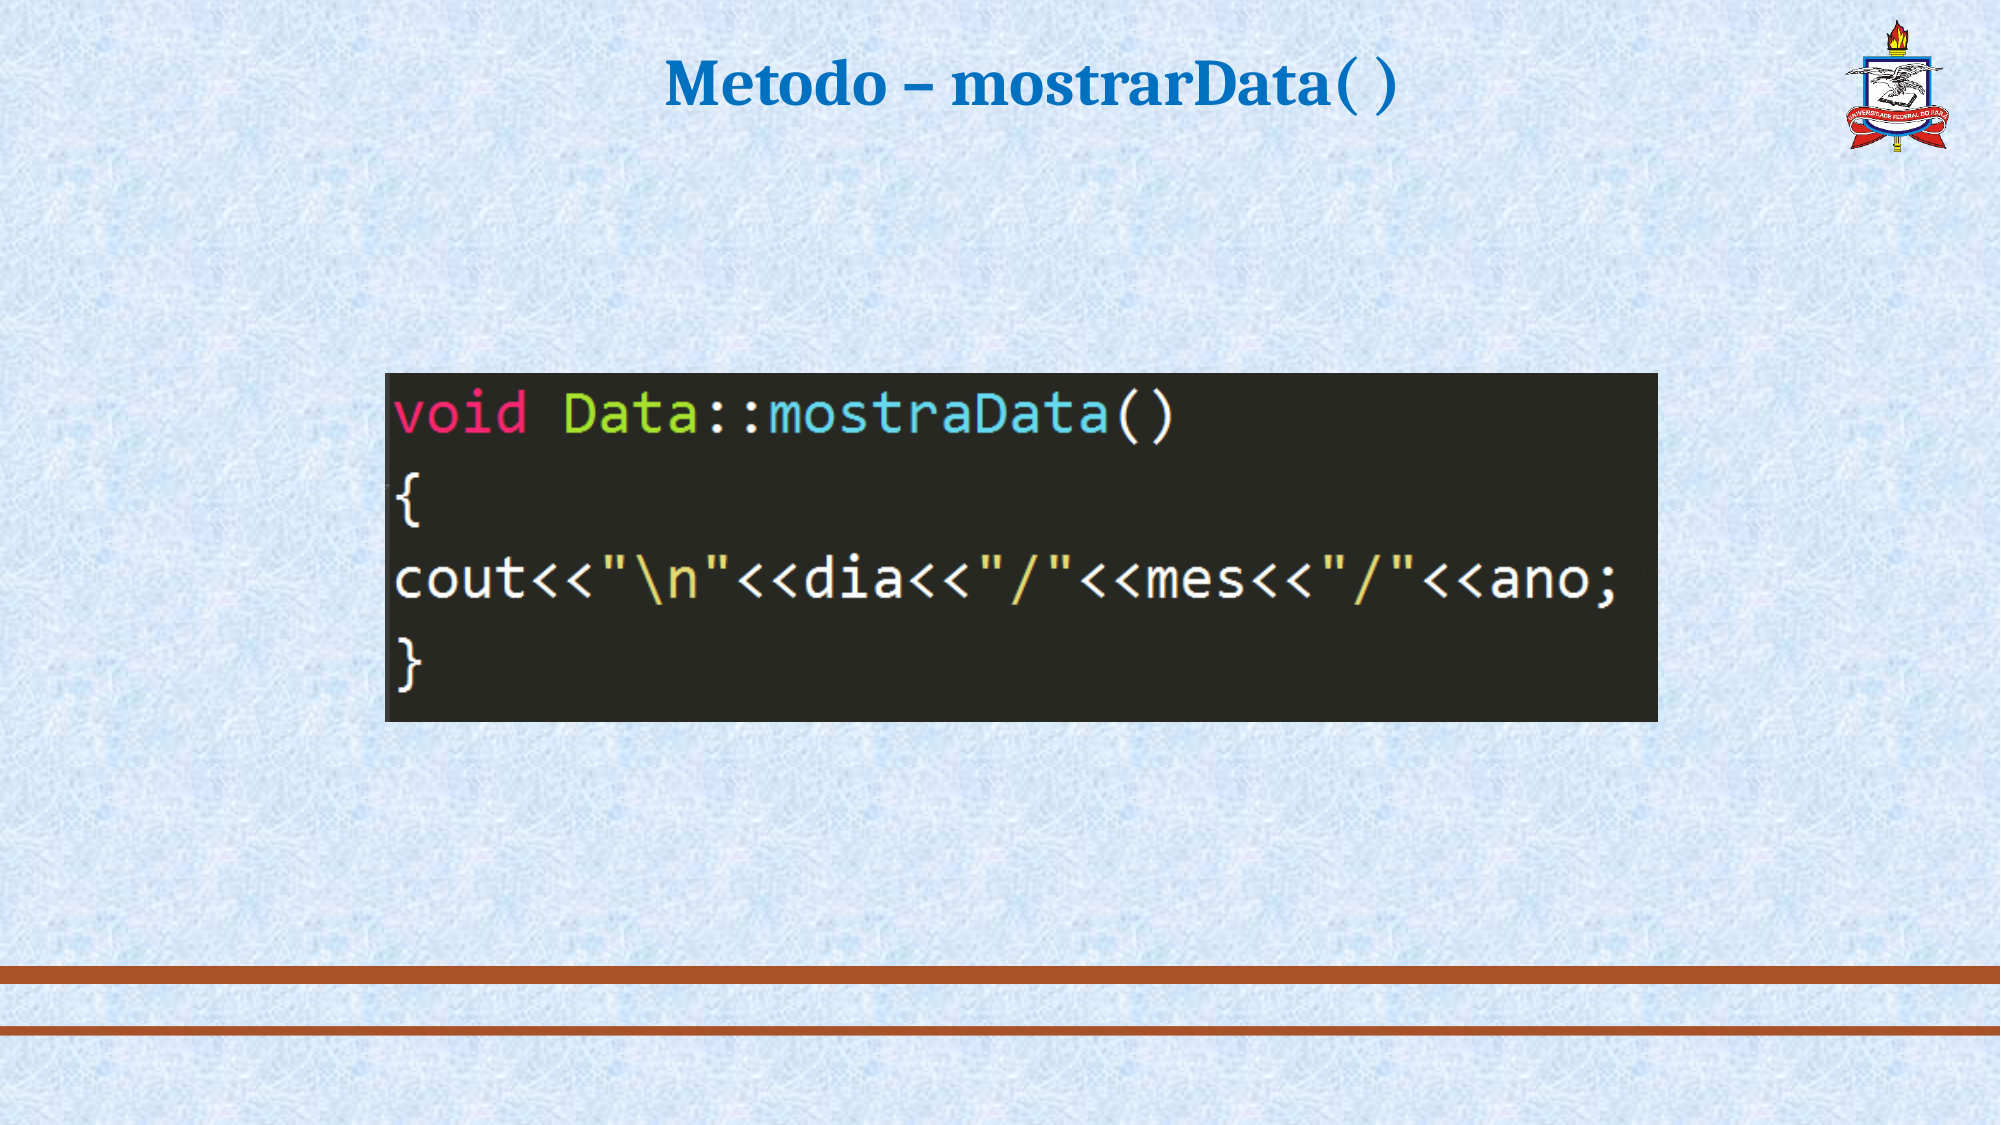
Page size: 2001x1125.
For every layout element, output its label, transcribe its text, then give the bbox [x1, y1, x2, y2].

text_box Metodo – mostrarData( ) [442, 37, 1624, 126]
picture [0, 0, 2001, 1125]
